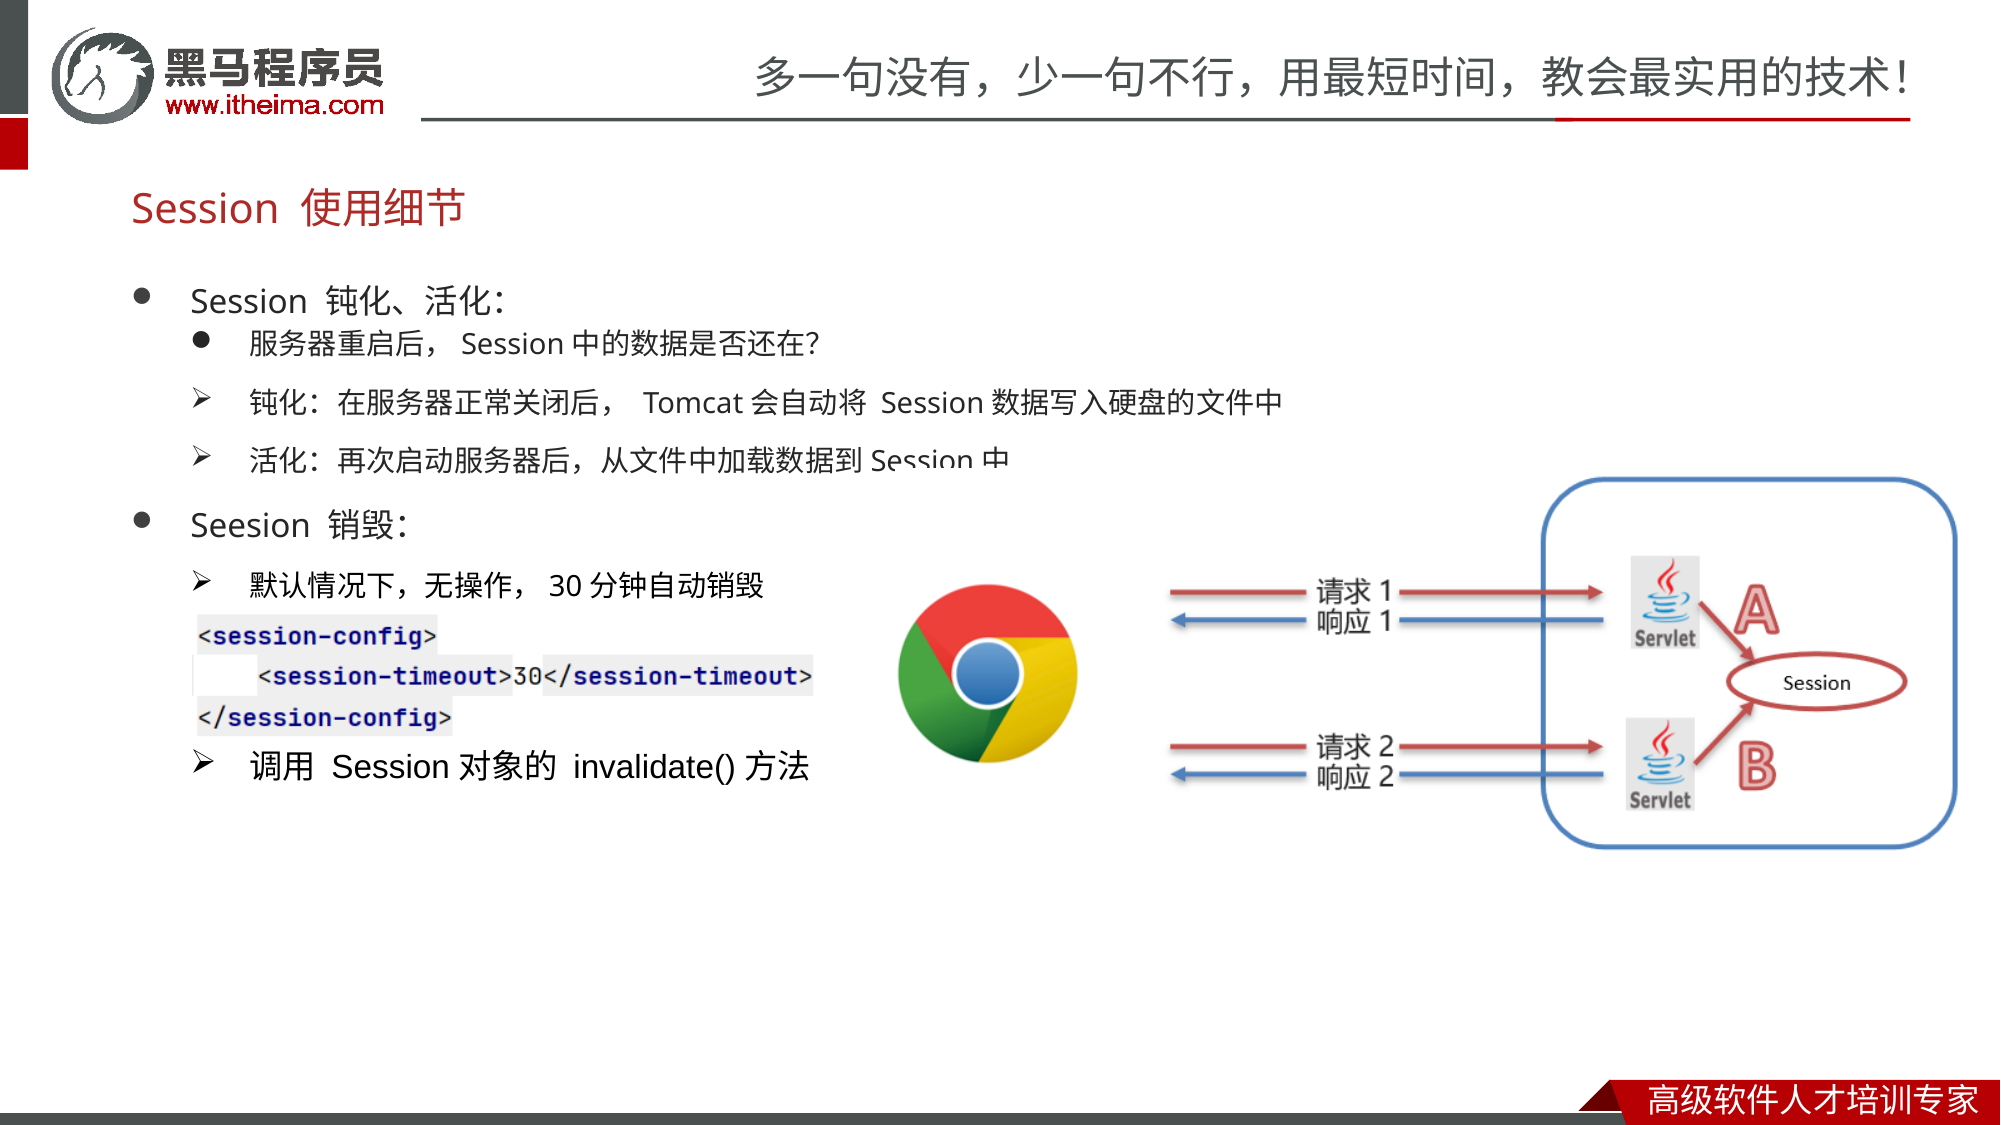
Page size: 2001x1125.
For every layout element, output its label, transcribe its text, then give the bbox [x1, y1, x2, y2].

picture [895, 468, 1959, 853]
picture [50, 26, 384, 125]
picture [191, 612, 822, 746]
text_box Session 钝化、活化： 服务器重启后，Session中的数据是否还在？ 钝化：在服务器正常关闭后， Tomcat会自动将 Session数据写入硬盘的文件中 活化：再次启动服务器后，从文件中加载数据到Session中 Seesion 销毁： 默认情况下，无操作，30分钟自动销毁 调用 Session对象的 invalidate()方法 [116, 252, 1751, 942]
title Session 使用细节 [116, 164, 1880, 250]
